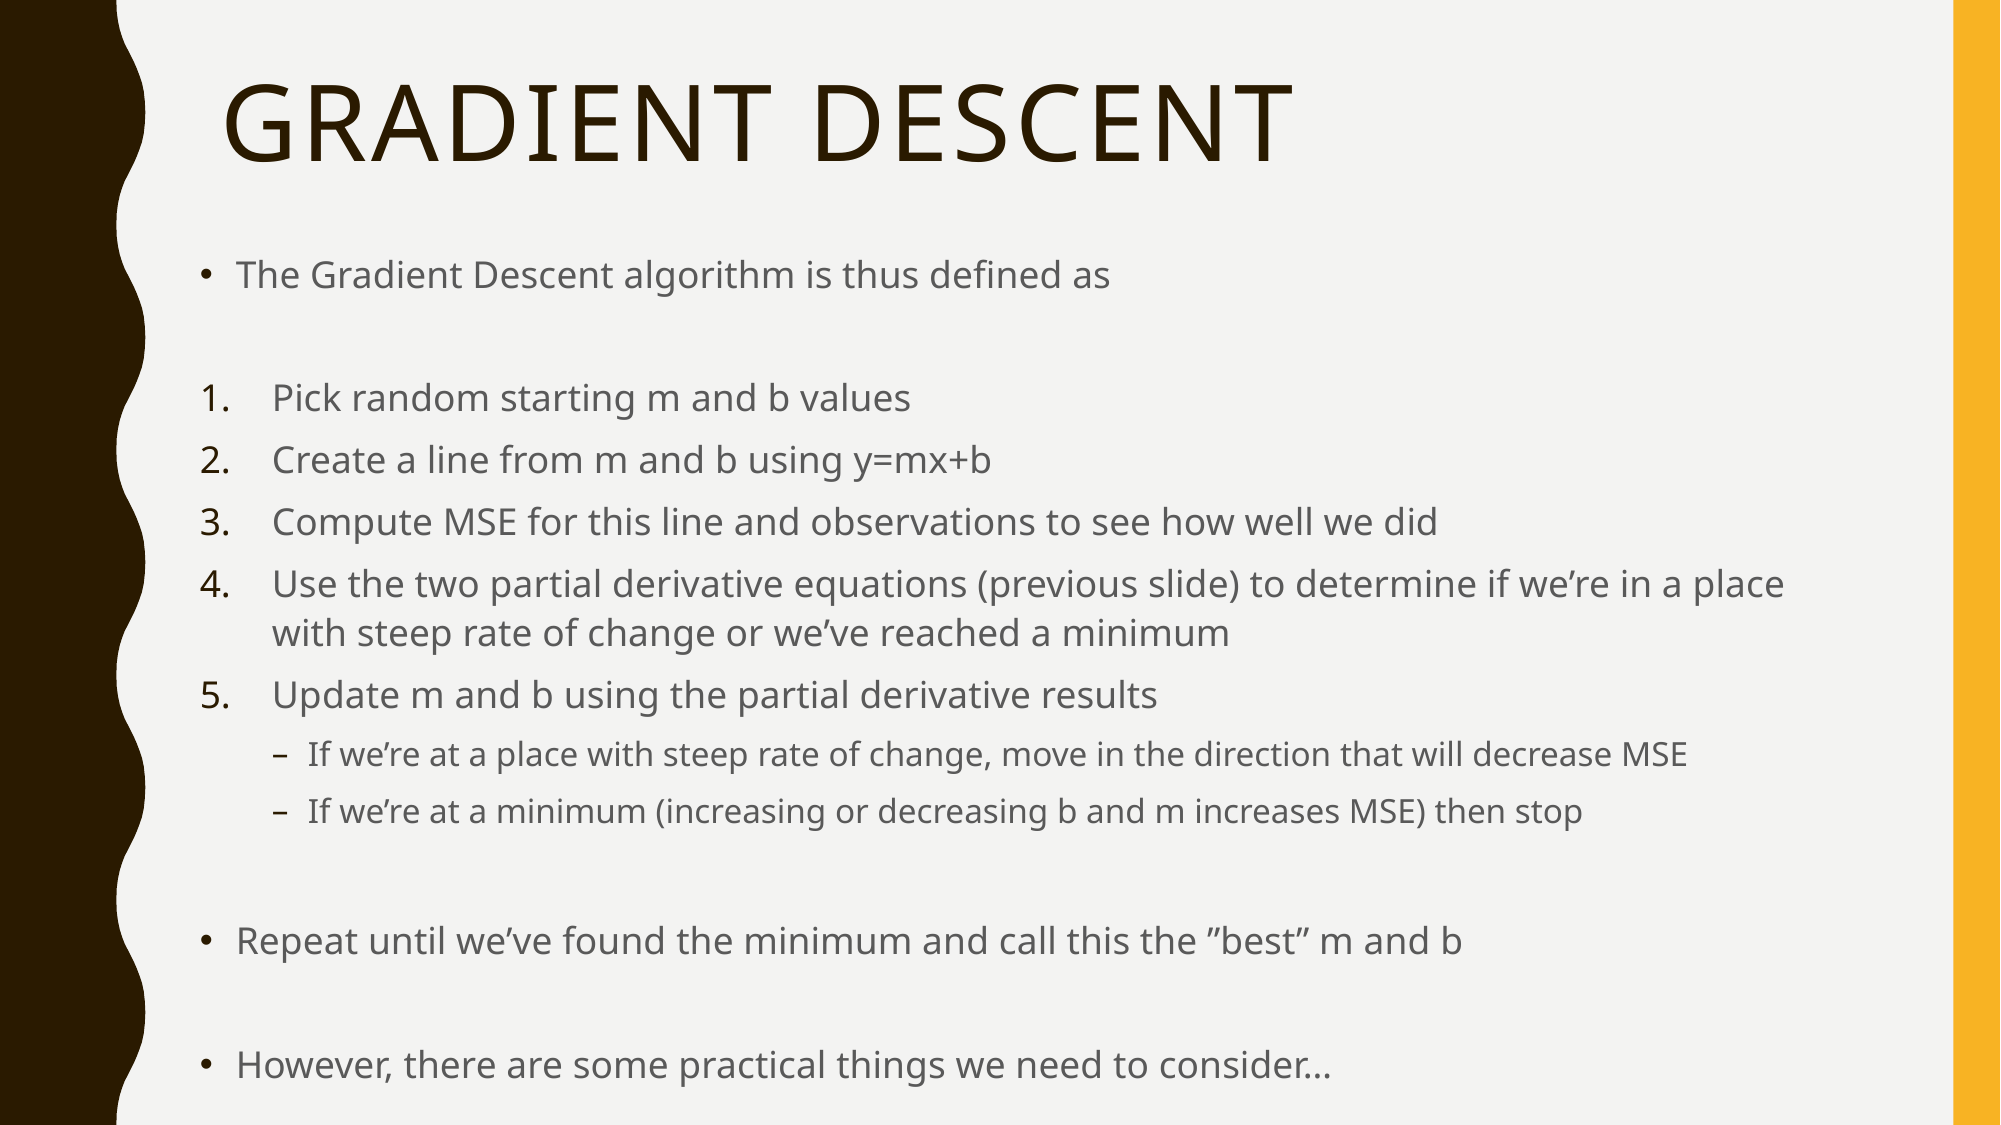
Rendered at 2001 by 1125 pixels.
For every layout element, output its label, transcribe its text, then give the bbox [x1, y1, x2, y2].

list The Gradient Descent algorithm is thus defined as Pick random starting m and b values Create a line from m and b using y=mx+b Compute MSE for this line and observations to see how well we did Use the two partial derivative equations (previous slide) to determine if we’re in a place with steep rate of change or we’ve reached a minimum Update m and b using the partial derivative results If we’re at a place with steep rate of change, move in the direction that will decrease MSE If we’re at a minimum (increasing or decreasing b and m increases MSE) then stop Repeat until we’ve found the minimum and call this the ”best” m and b However, there are some practical things we need to consider… [184, 239, 1875, 1096]
title Gradient descent [205, 62, 1875, 239]
